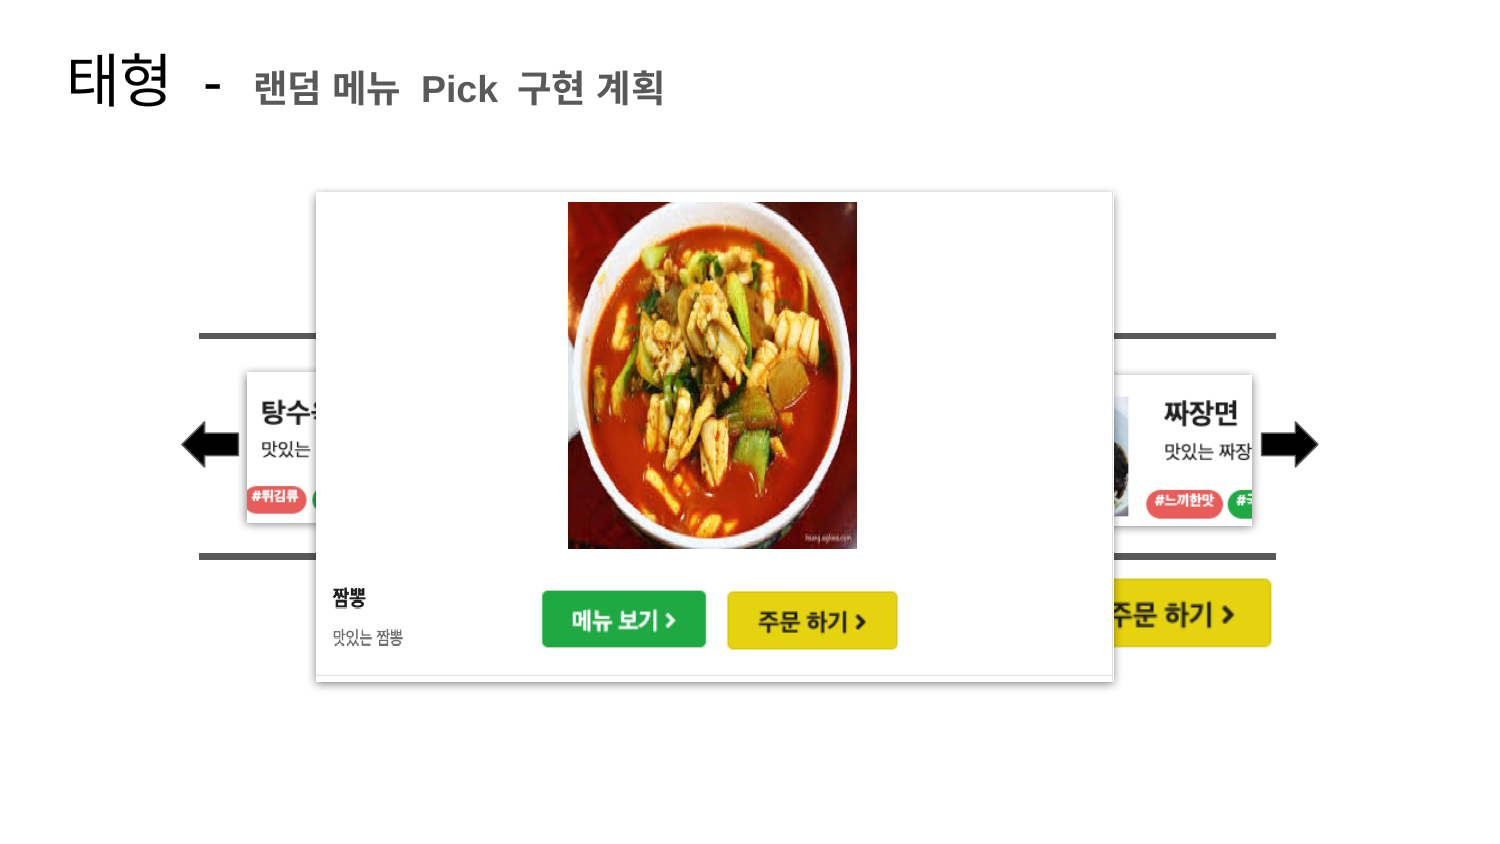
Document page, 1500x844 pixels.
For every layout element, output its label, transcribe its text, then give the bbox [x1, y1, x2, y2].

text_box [181, 213, 311, 662]
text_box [1118, 213, 1319, 662]
picture [316, 192, 1114, 683]
title 태형 - 랜덤 메뉴 Pick 구현 계획 [51, 28, 1449, 123]
